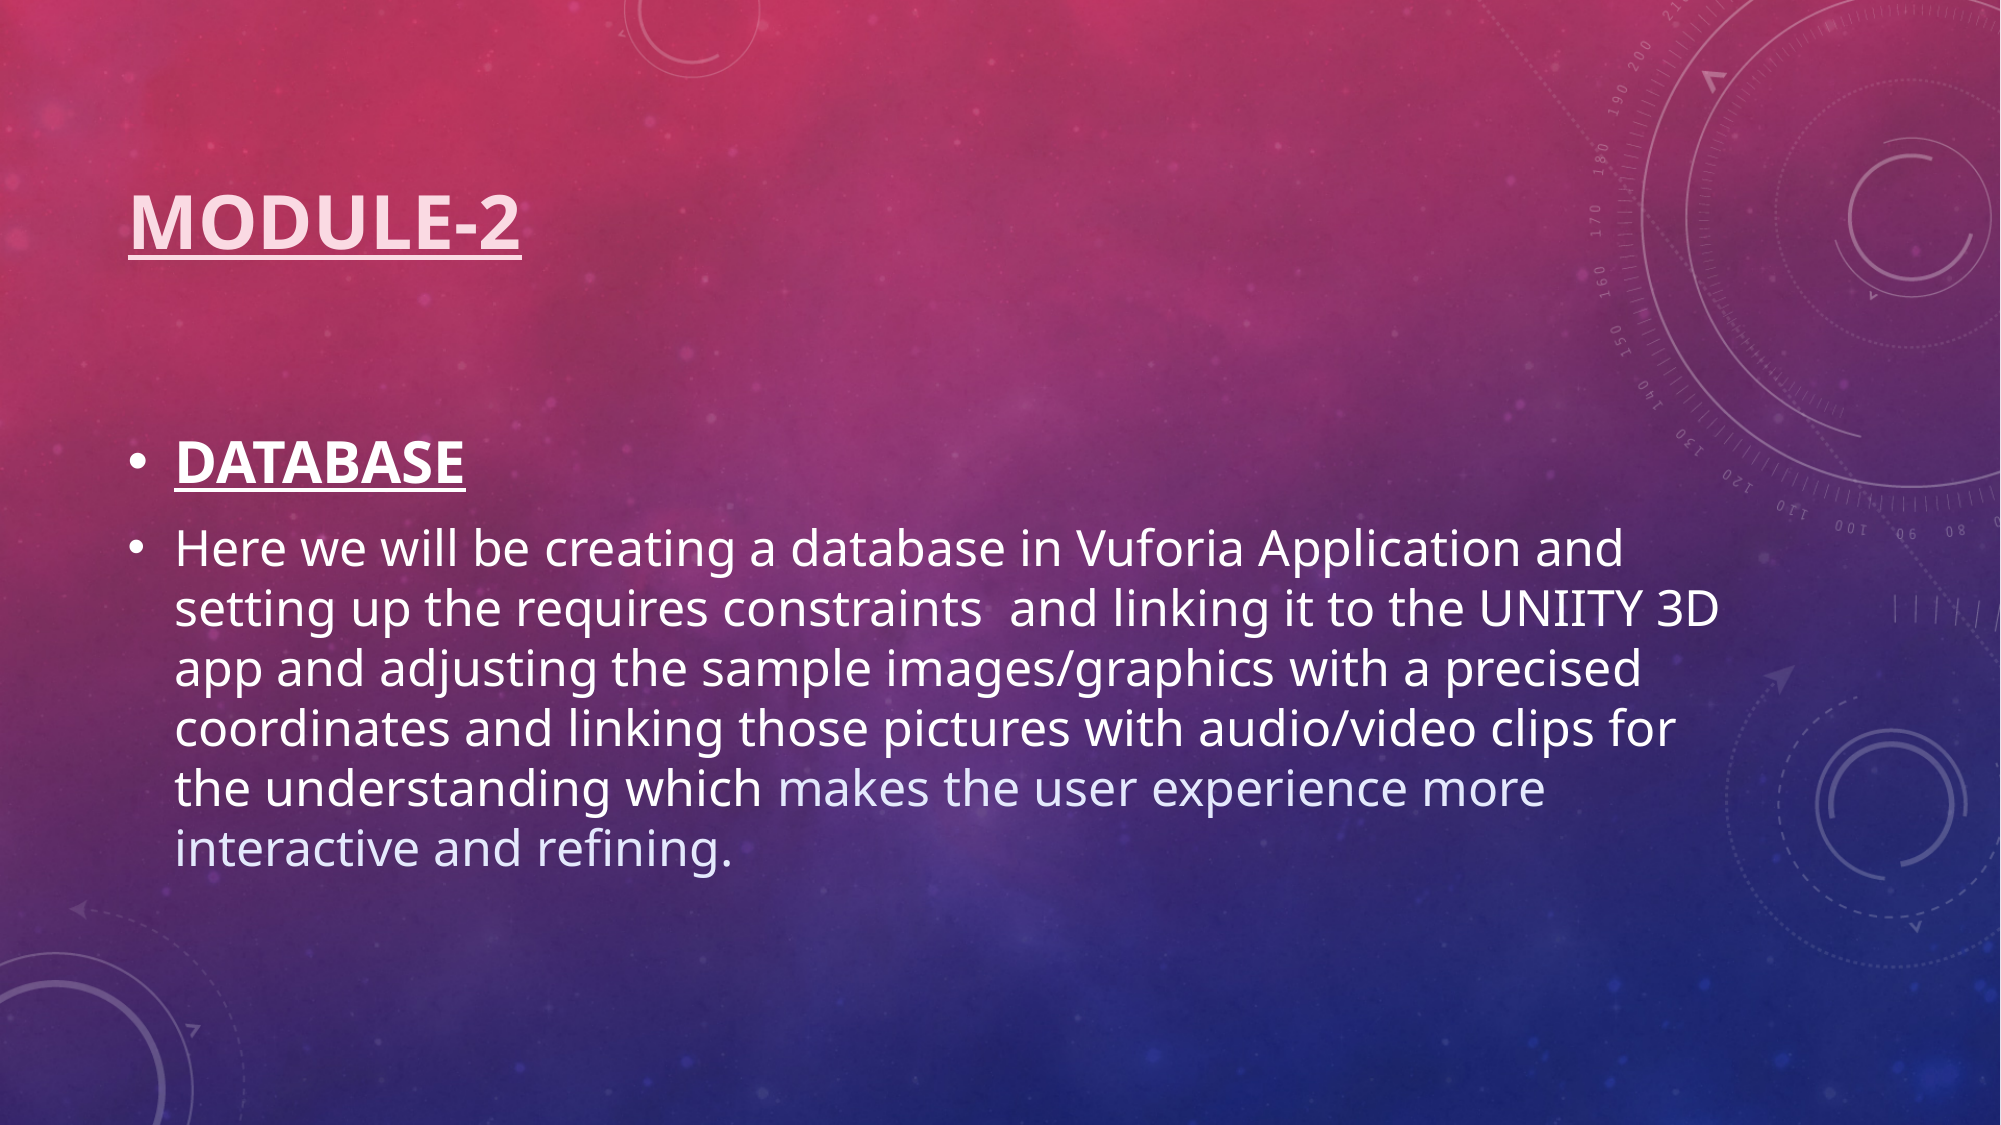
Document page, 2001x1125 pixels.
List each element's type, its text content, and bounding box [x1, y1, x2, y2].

picture [0, 0, 2001, 1125]
title MODULE-2 [112, 99, 1775, 339]
list DATABASE Here we will be creating a database in Vuforia Application and setting up the requires constraints and linking it to the UNIITY 3D app and adjusting the sample images/graphics with a precised coordinates and linking those pictures with audio/video clips for the understanding which makes the user experience more interactive and refining. [112, 351, 1775, 950]
